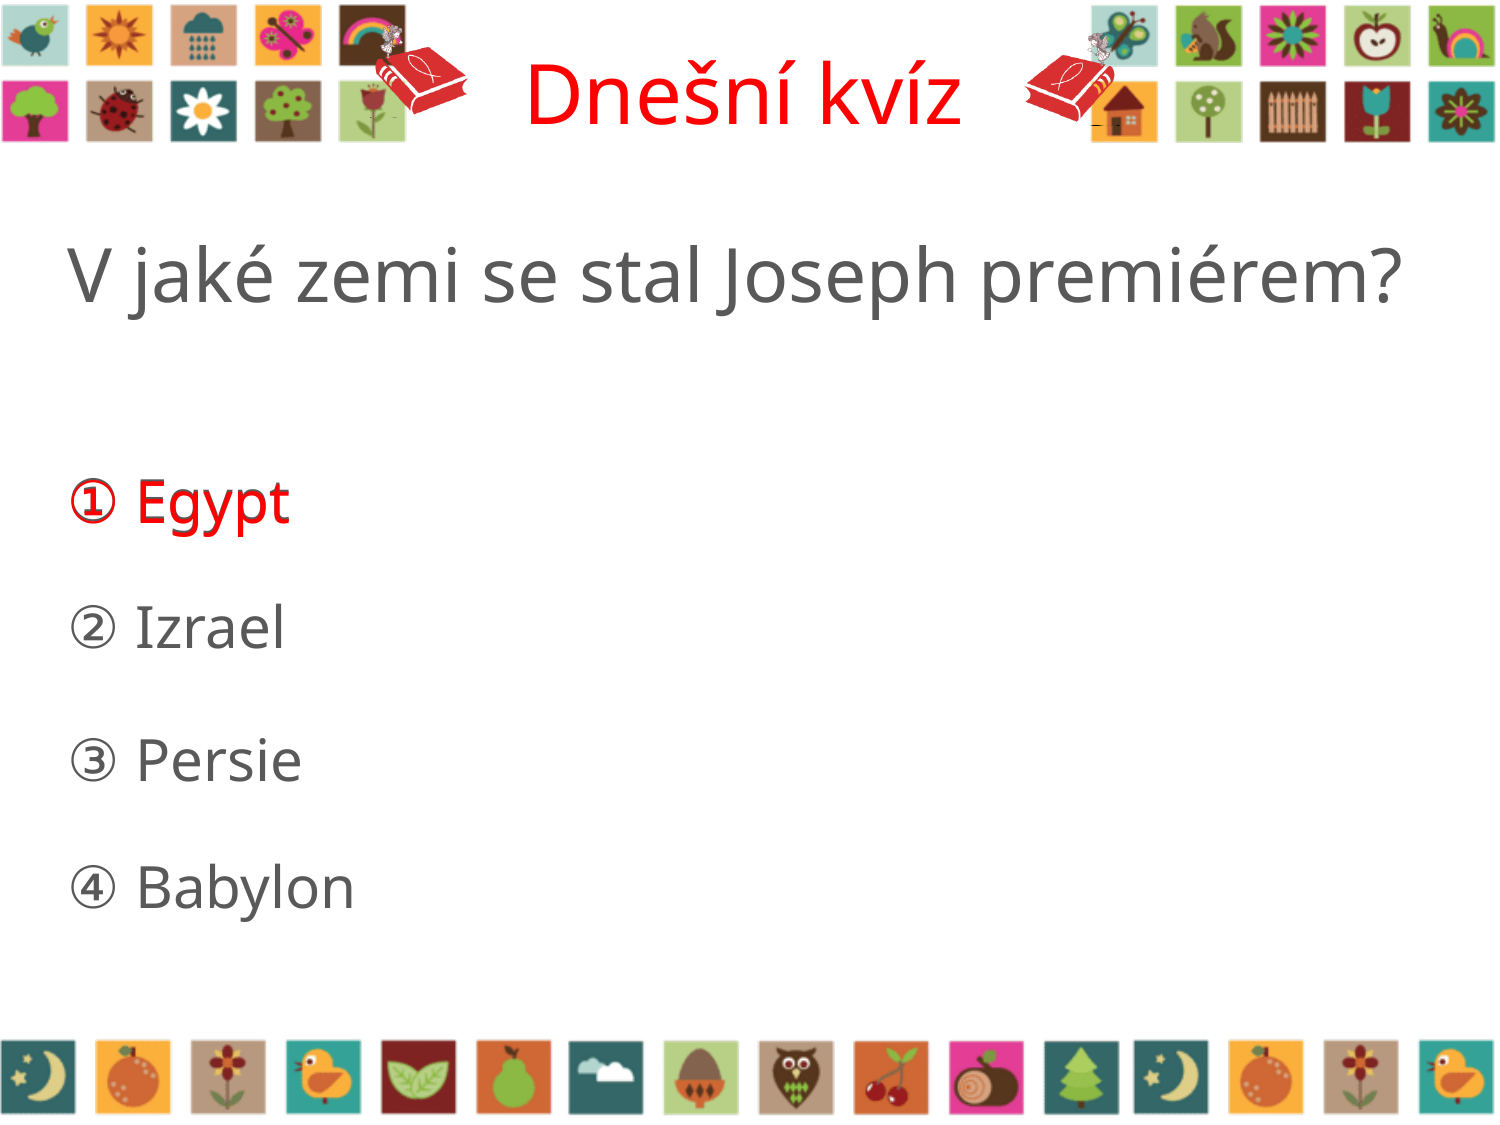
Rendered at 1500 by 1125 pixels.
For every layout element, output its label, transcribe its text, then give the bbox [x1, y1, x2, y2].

picture [0, 3, 501, 150]
text_box ④ Babylon [53, 842, 1483, 928]
text_box Dnešní kvíz [424, 33, 1077, 149]
text_box V jaké zemi se stal Joseph premiérem? [53, 219, 1436, 325]
text_box ① Egypt [53, 457, 1483, 543]
text_box ③ Persie [53, 716, 1483, 801]
text_box ② Izrael [53, 582, 1436, 668]
picture [993, 3, 1500, 150]
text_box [0, 1028, 1500, 1118]
